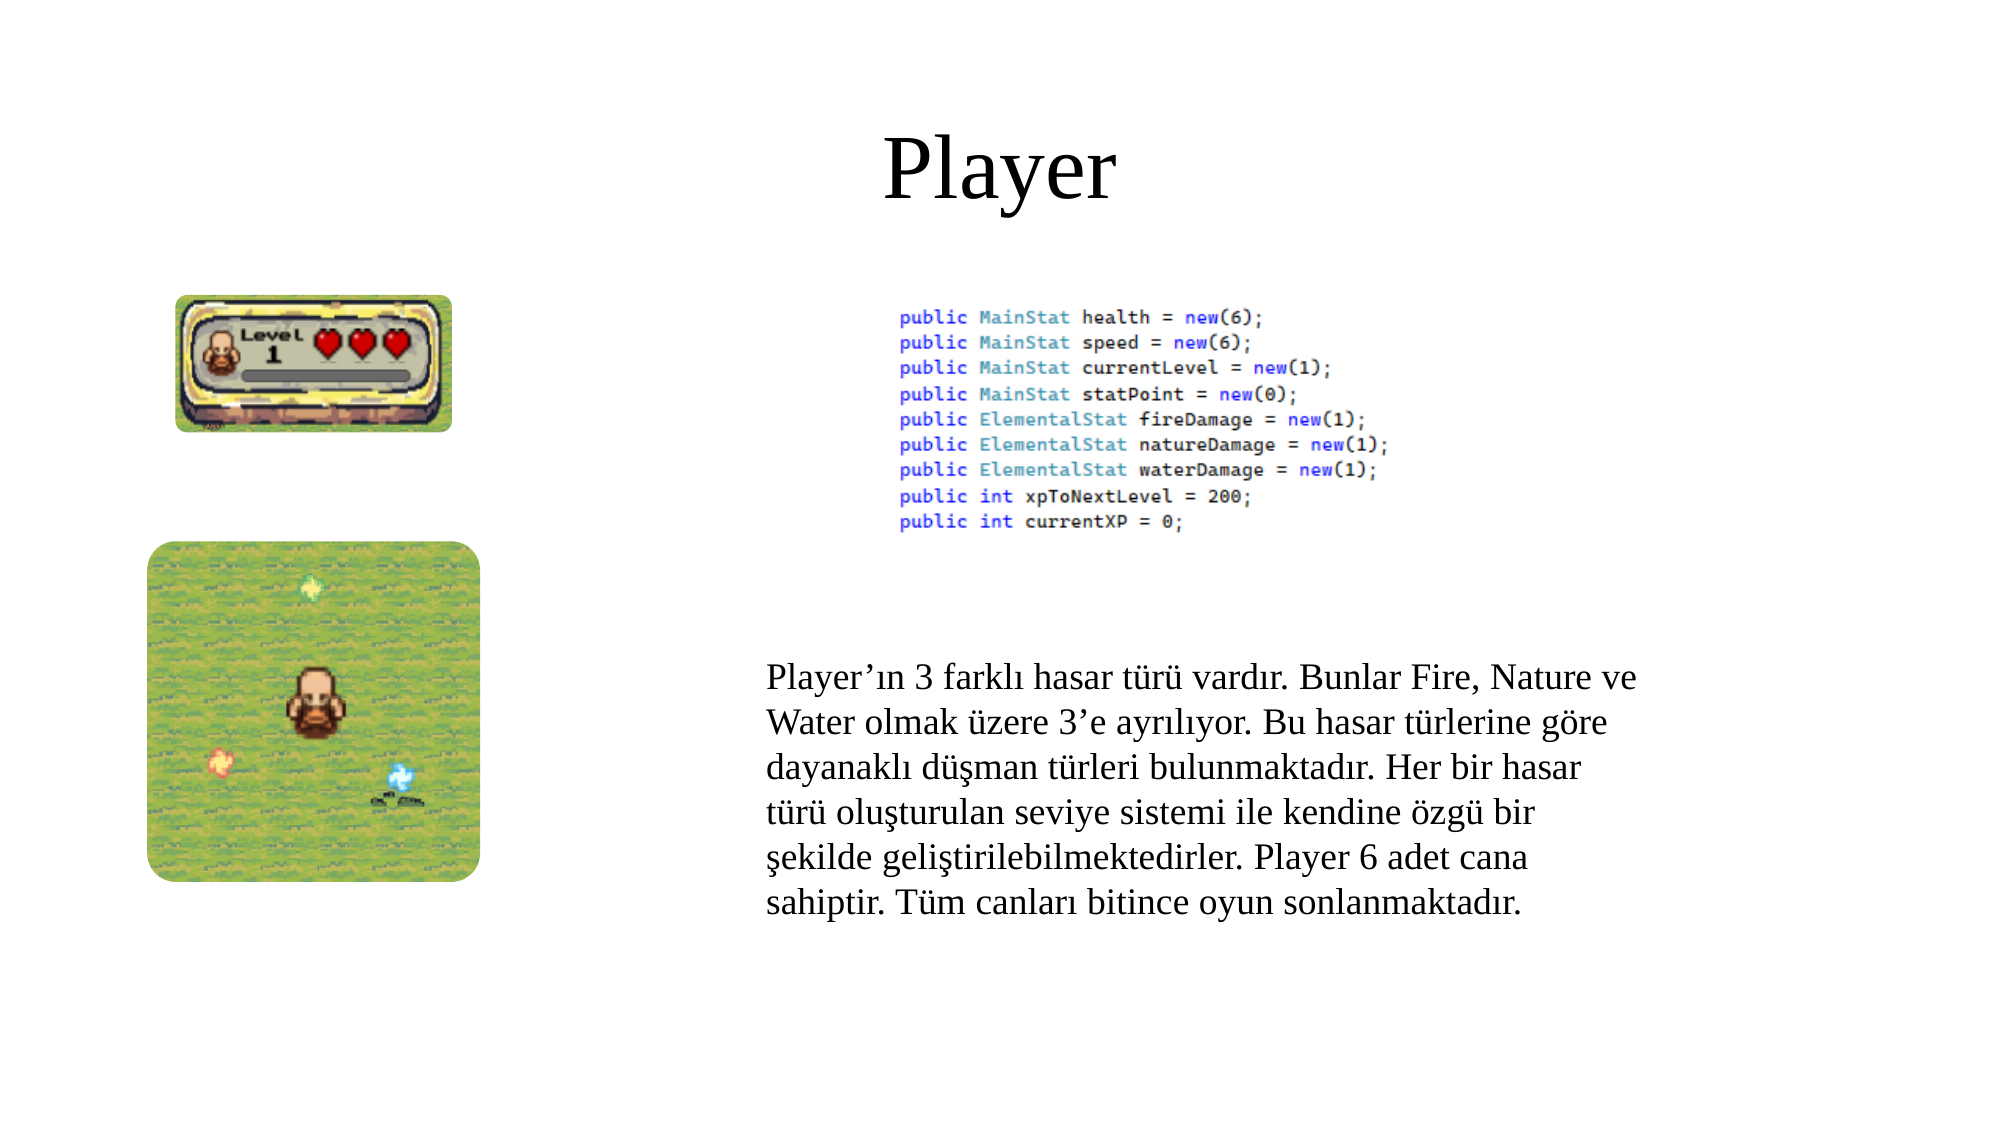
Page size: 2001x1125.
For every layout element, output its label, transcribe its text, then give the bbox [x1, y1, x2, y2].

picture [146, 540, 481, 883]
picture [895, 294, 1407, 554]
text_box Player’ın 3 farklı hasar türü vardır. Bunlar Fire, Nature ve Water olmak üzere 3’e ayrılıyor. Bu hasar türlerine göre dayanaklı düşman türleri bulunmaktadır. Her bir hasar türü oluşturulan seviye sistemi ile kendine özgü bir şekilde geliştirilebilmektedirler. Player 6 adet cana sahiptir. Tüm canları bitince oyun sonlanmaktadır. [751, 644, 1662, 930]
title Player [137, 59, 1863, 278]
picture [174, 294, 453, 433]
